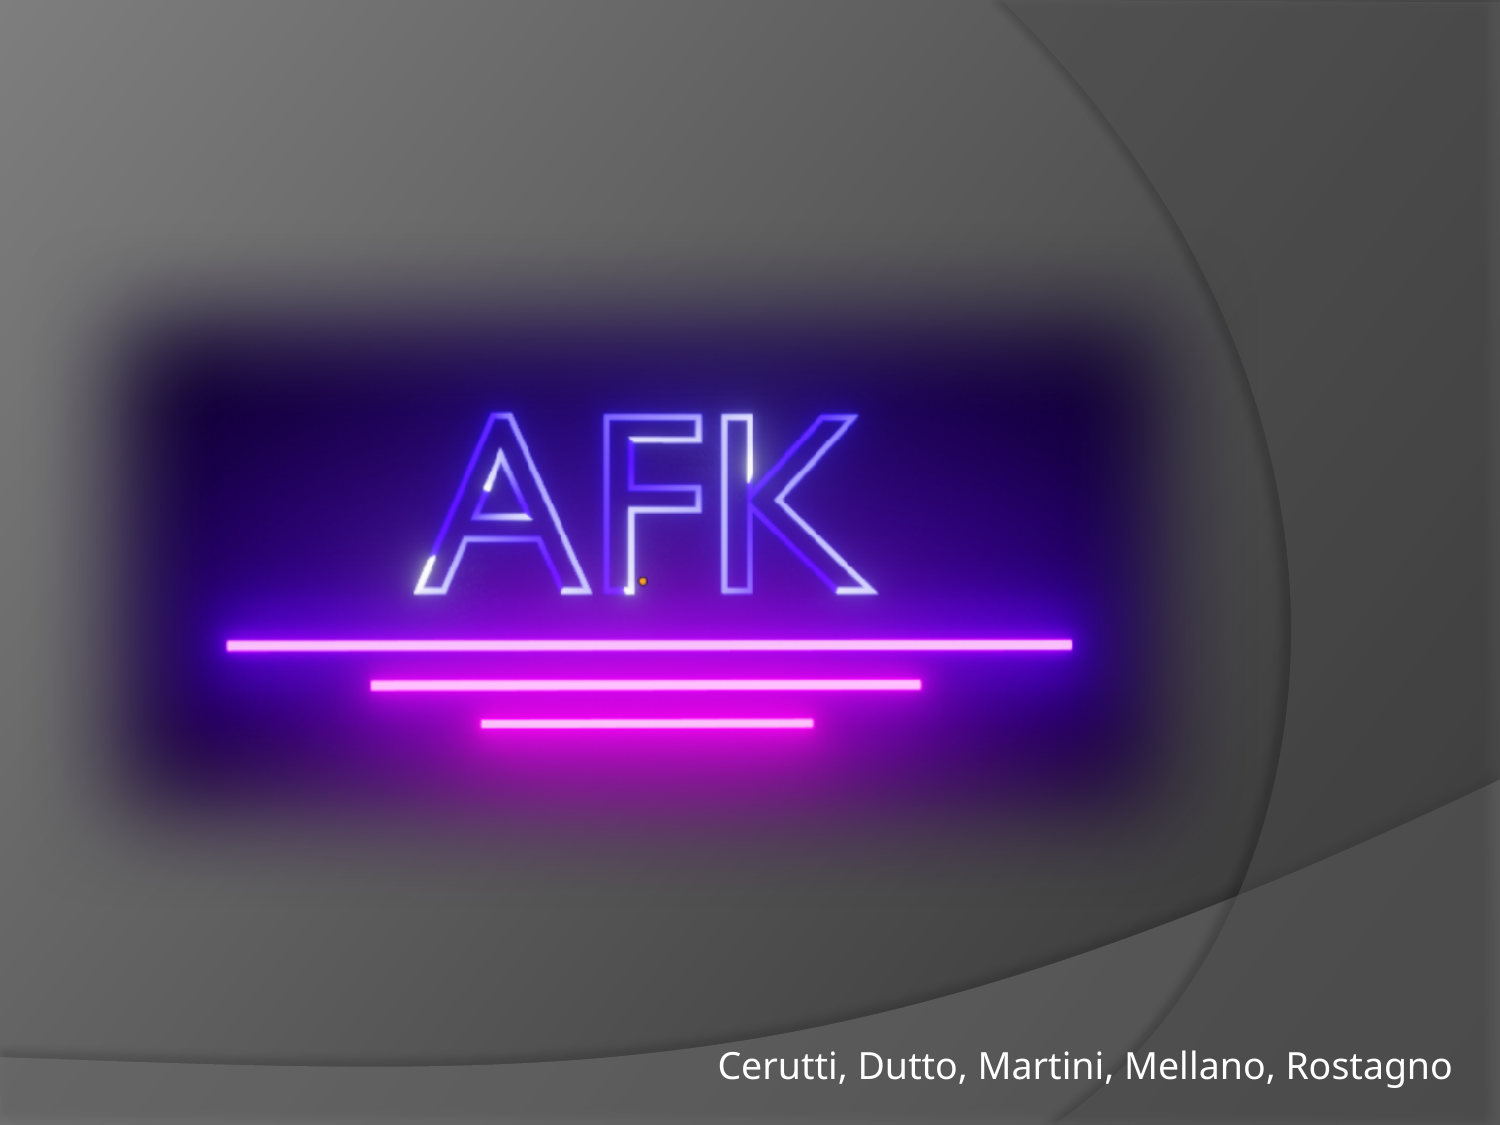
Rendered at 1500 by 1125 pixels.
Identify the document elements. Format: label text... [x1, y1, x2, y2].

text_box Cerutti, Dutto, Martini, Mellano, Rostagno [702, 1034, 1469, 1095]
picture [17, 219, 1264, 913]
